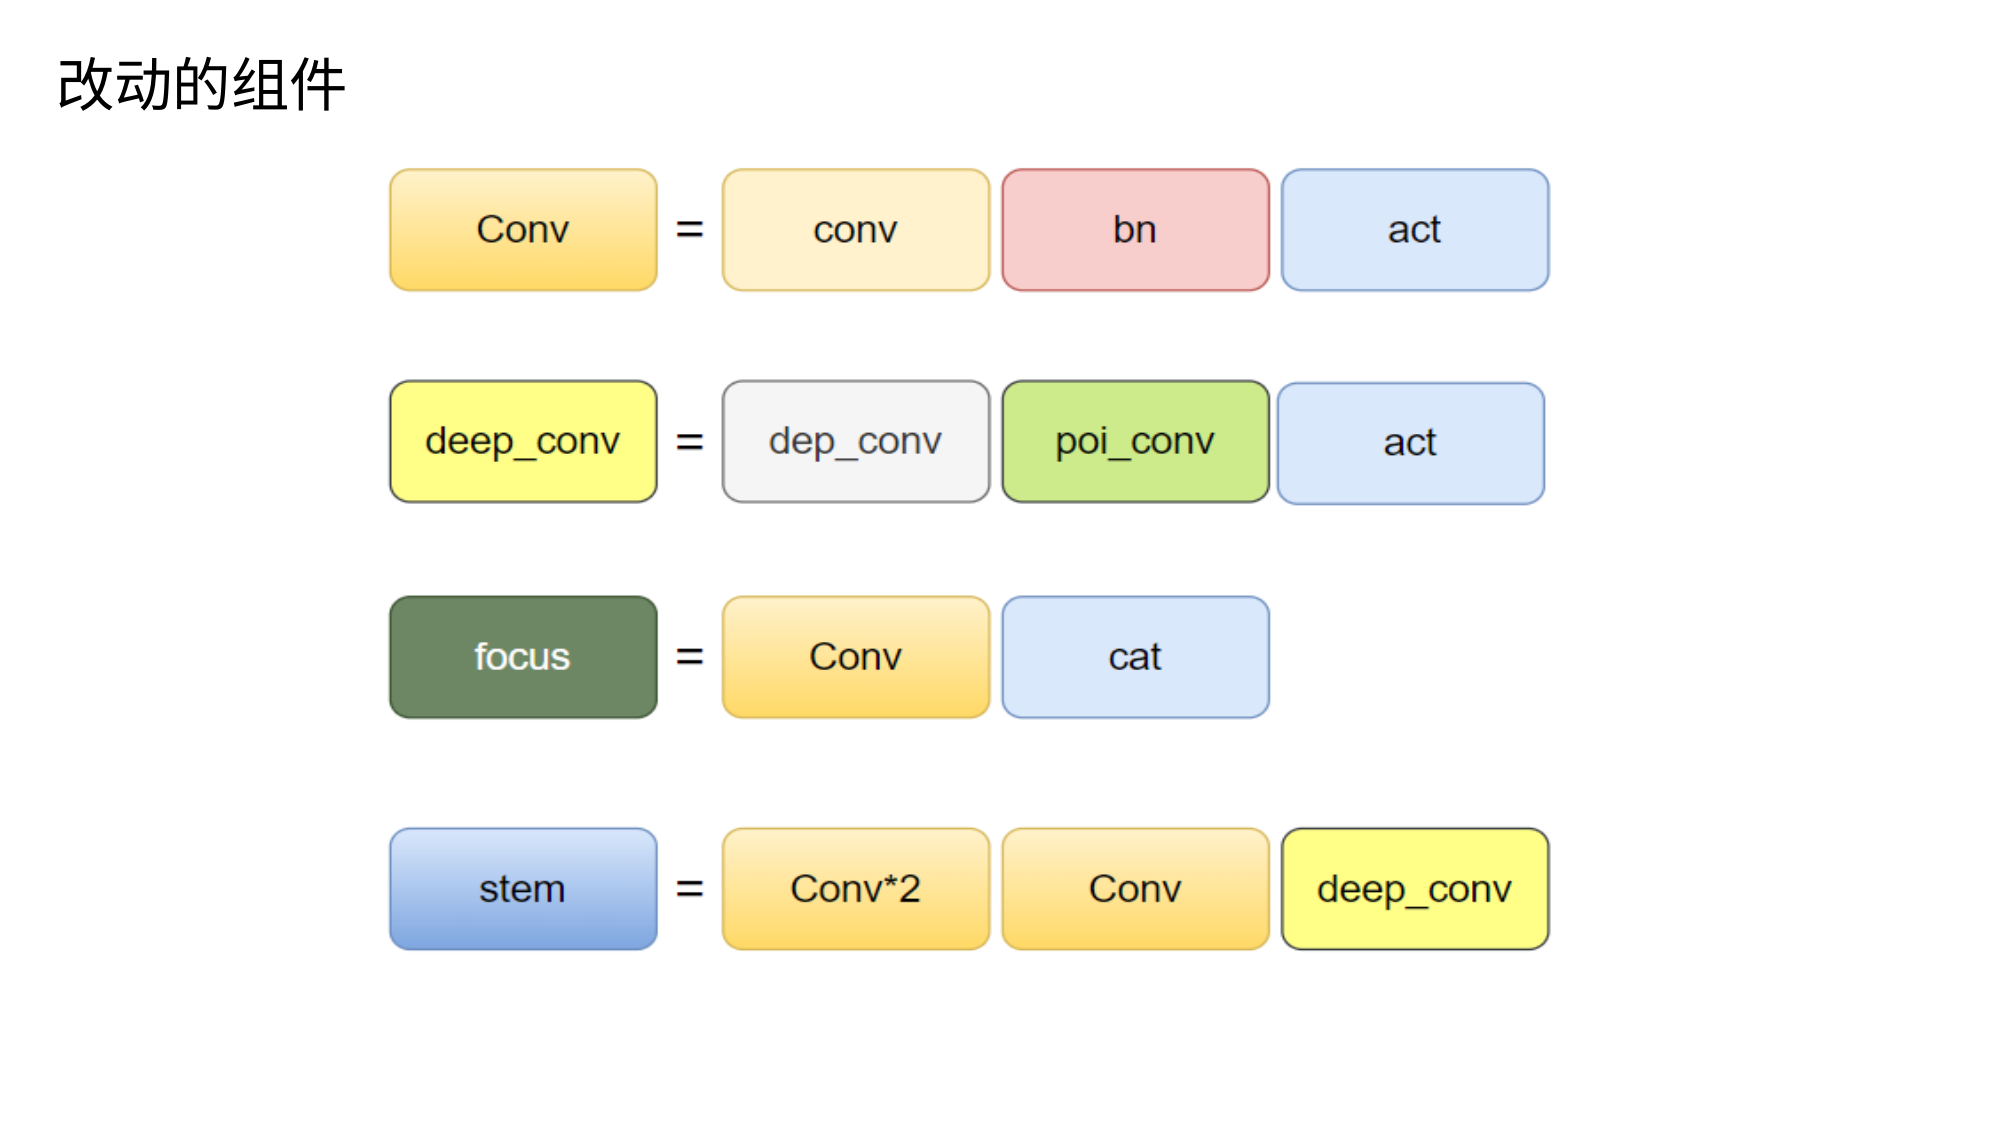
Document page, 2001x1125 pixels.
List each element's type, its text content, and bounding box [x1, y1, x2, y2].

picture [312, 125, 1645, 1000]
text_box 改动的组件 [41, 40, 363, 126]
